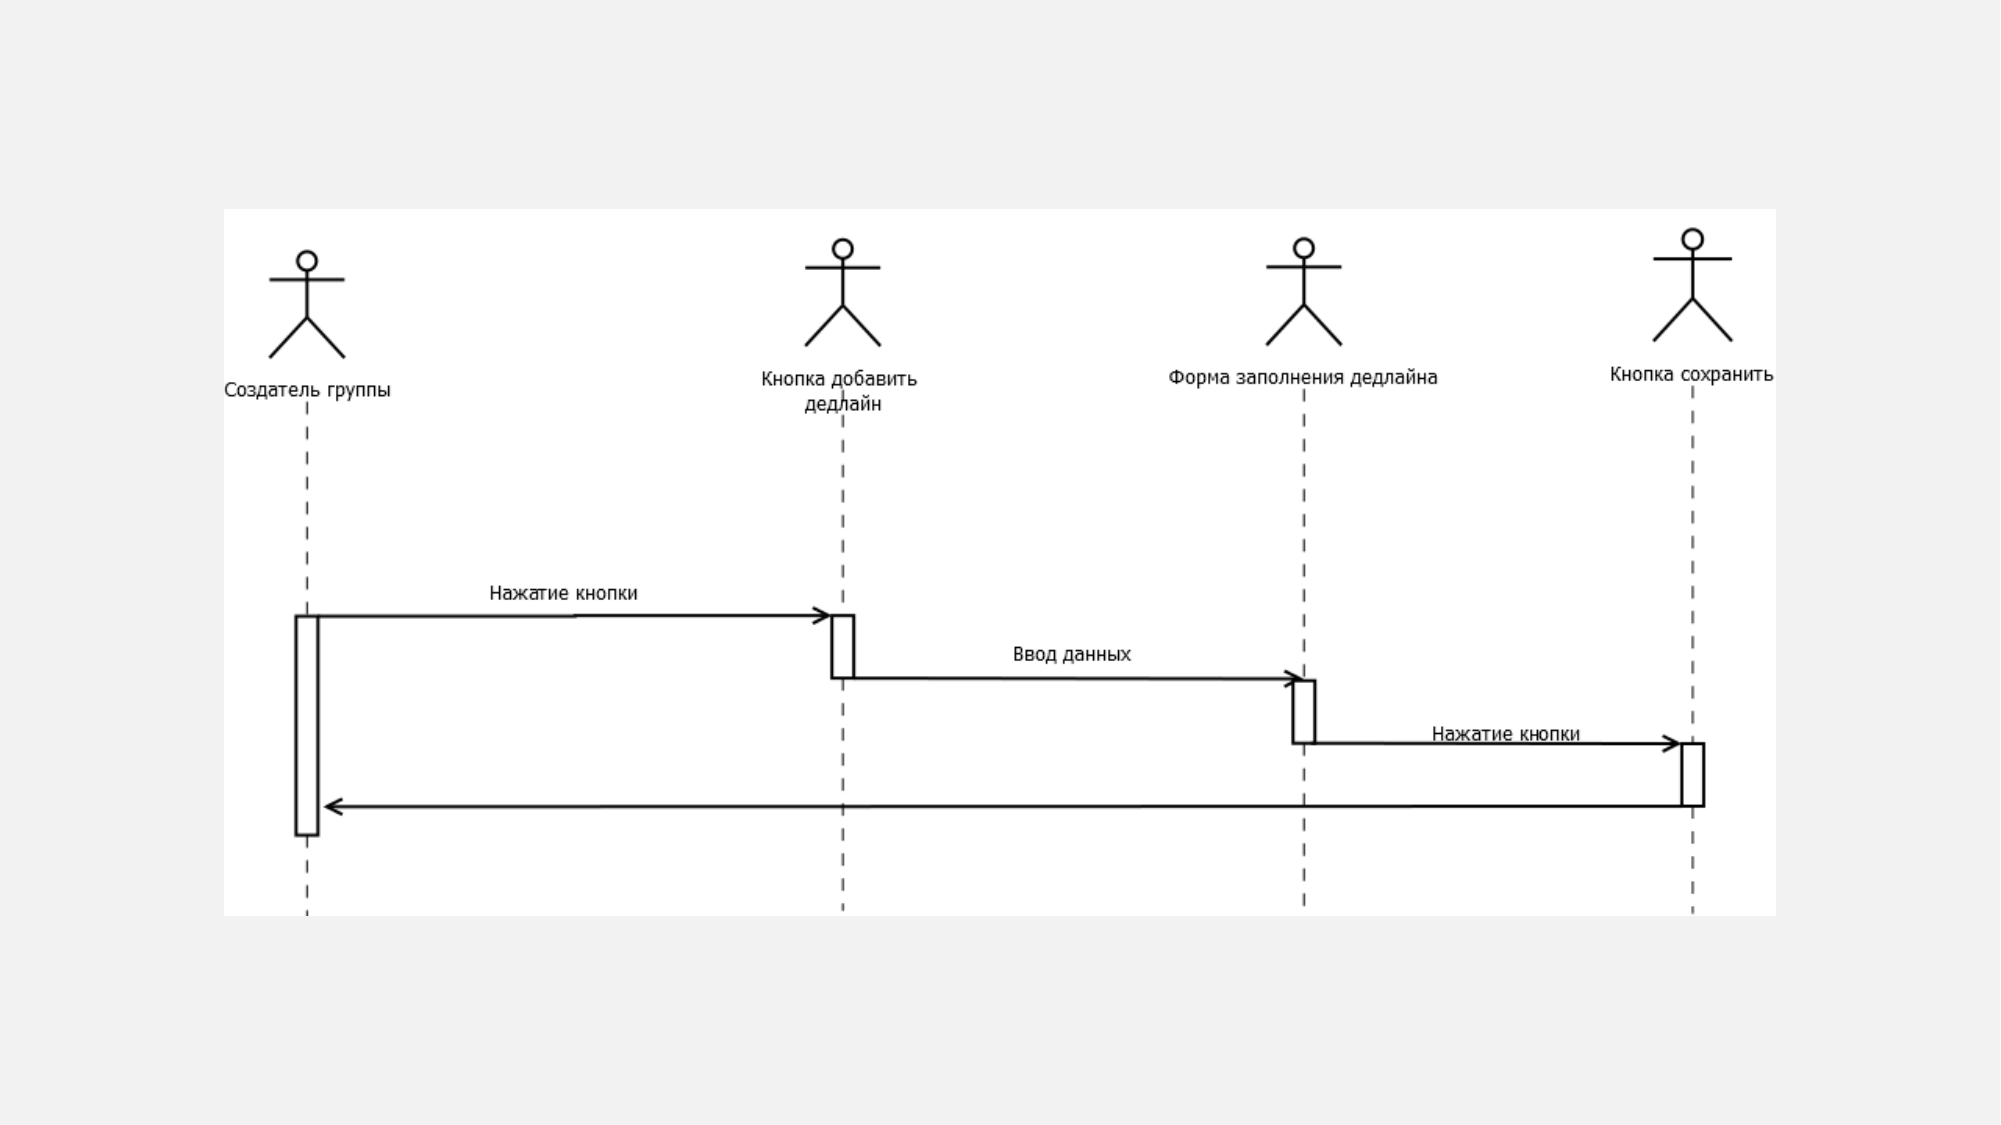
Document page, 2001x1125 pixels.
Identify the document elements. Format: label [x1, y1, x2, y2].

picture [224, 209, 1776, 916]
